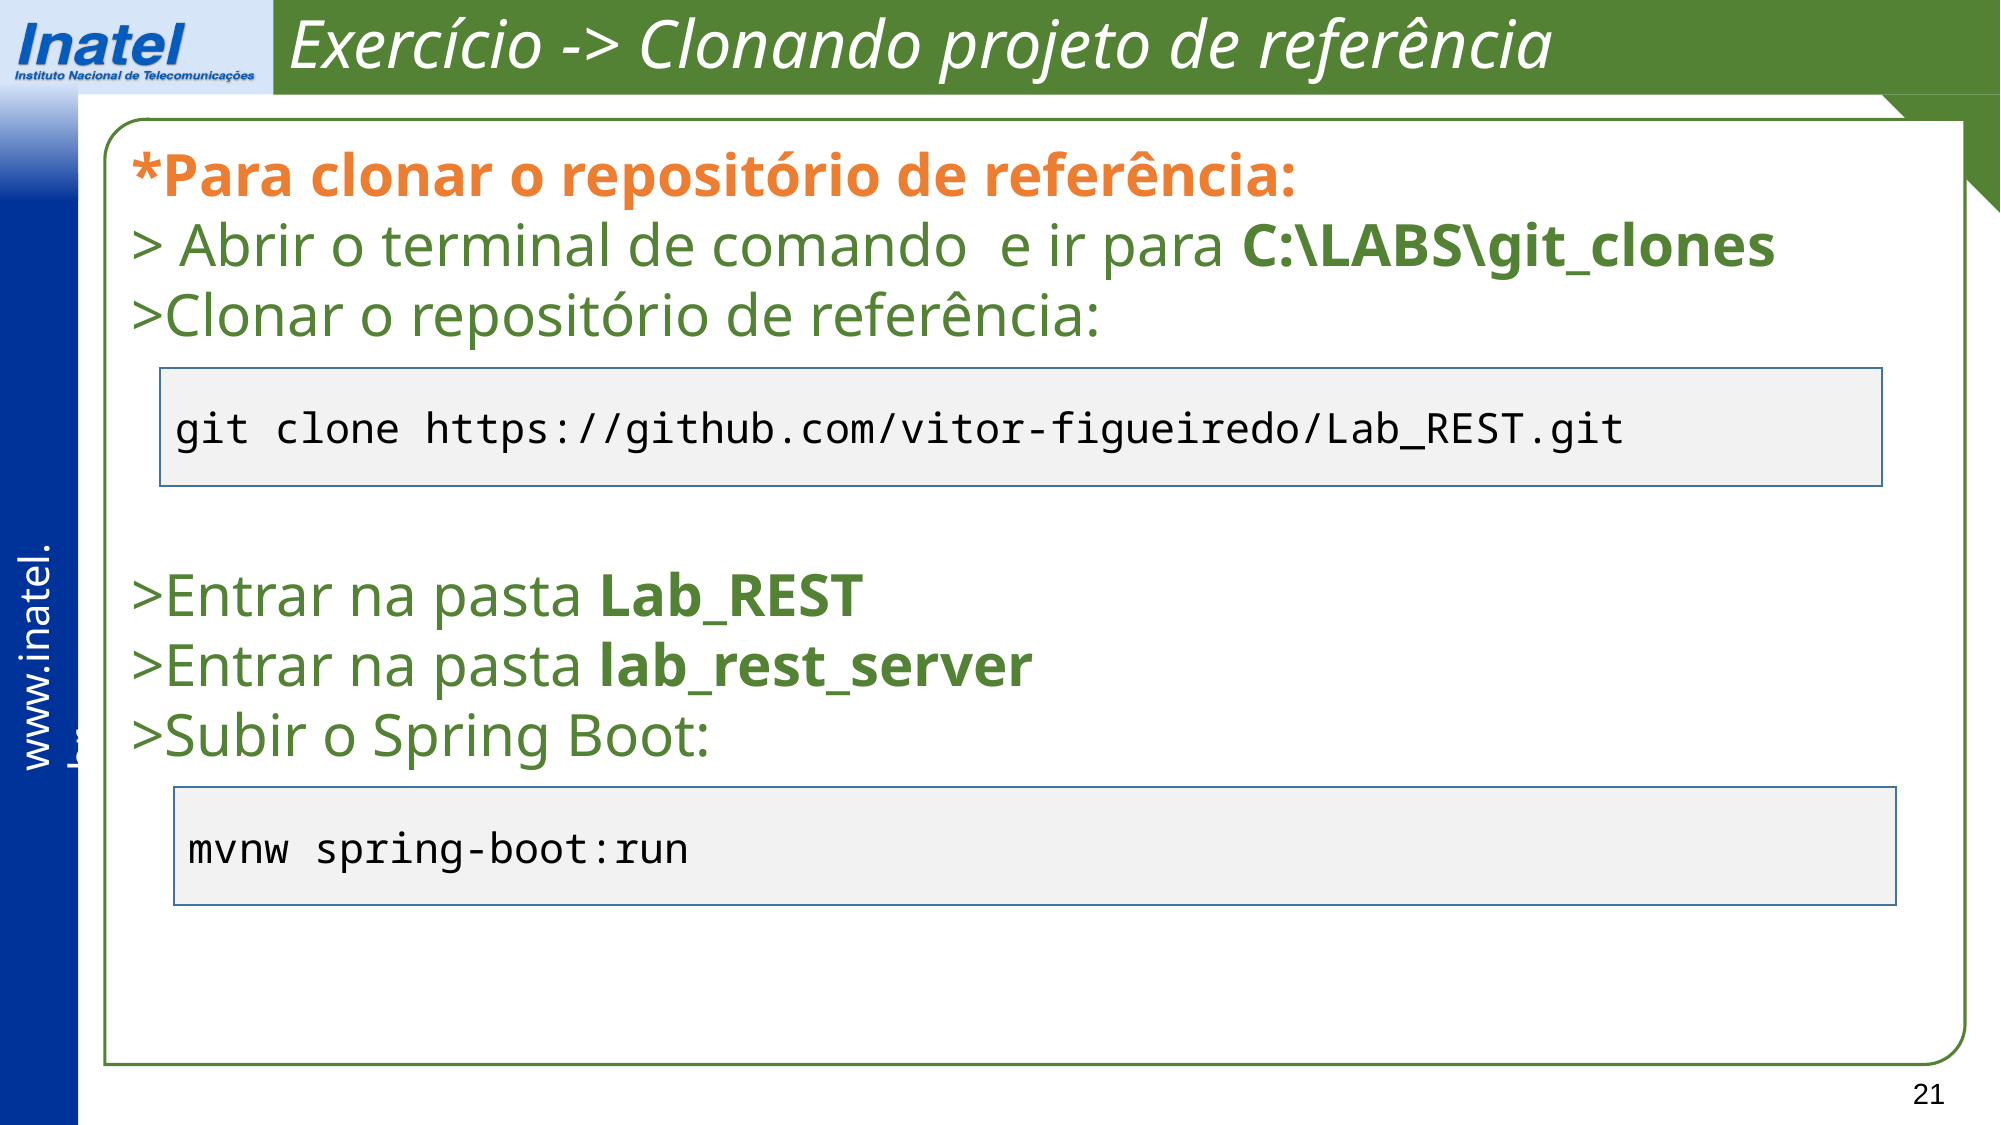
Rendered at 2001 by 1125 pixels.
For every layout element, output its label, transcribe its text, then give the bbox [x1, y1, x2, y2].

text_box Exercício -> Clonando projeto de referência [272, 0, 2000, 96]
text_box mvnw spring-boot:run [173, 786, 1897, 906]
text_box [1881, 96, 2000, 215]
text_box git clone https://github.com/vitor-figueiredo/Lab_REST.git [159, 367, 1883, 487]
picture [12, 20, 258, 85]
text_box *Para clonar o repositório de referência: > Abrir o terminal de comando e ir para C:\LABS\git_clones >Clonar o repositório de referência: >Entrar na pasta Lab_REST >Entrar na pasta lab_rest_server >Subir o Spring Boot: [103, 117, 1967, 1067]
